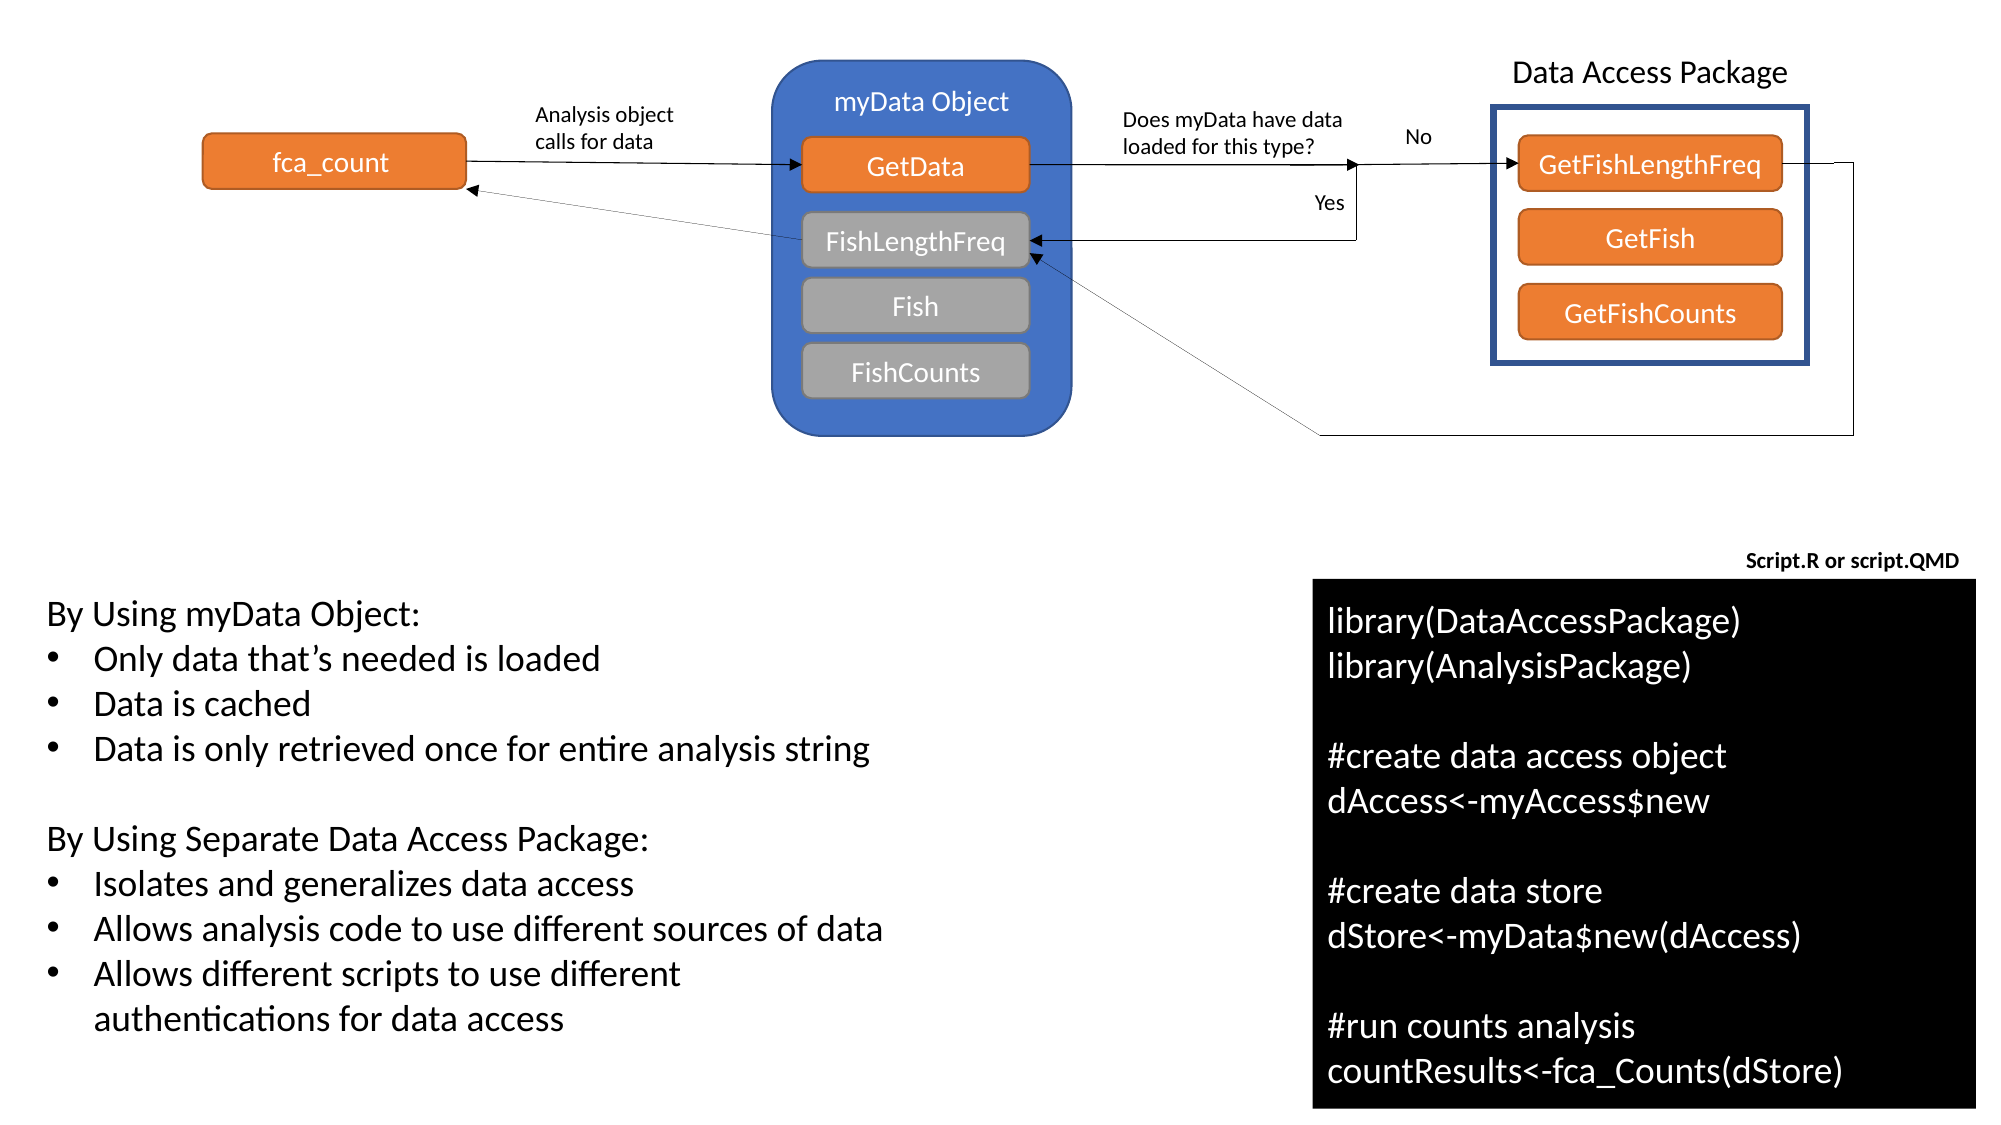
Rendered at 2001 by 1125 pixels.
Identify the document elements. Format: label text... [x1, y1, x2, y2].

text_box library(DataAccessPackage) library(AnalysisPackage) #create data access object dAccess<-myAccess$new #create data store dStore<-myData$new(dAccess) #run counts analysis countResults<-fca_Counts(dStore) [1312, 578, 1976, 1109]
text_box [202, 42, 1854, 436]
text_box Script.R or script.QMD [1731, 538, 1975, 581]
text_box By Using myData Object: Only data that’s needed is loaded Data is cached Data is only retrieved once for entire analysis string By Using Separate Data Access Package: Isolates and generalizes data access Allows analysis code to use different sources of data Allows different scripts to use different authentications for data access [31, 581, 922, 1091]
